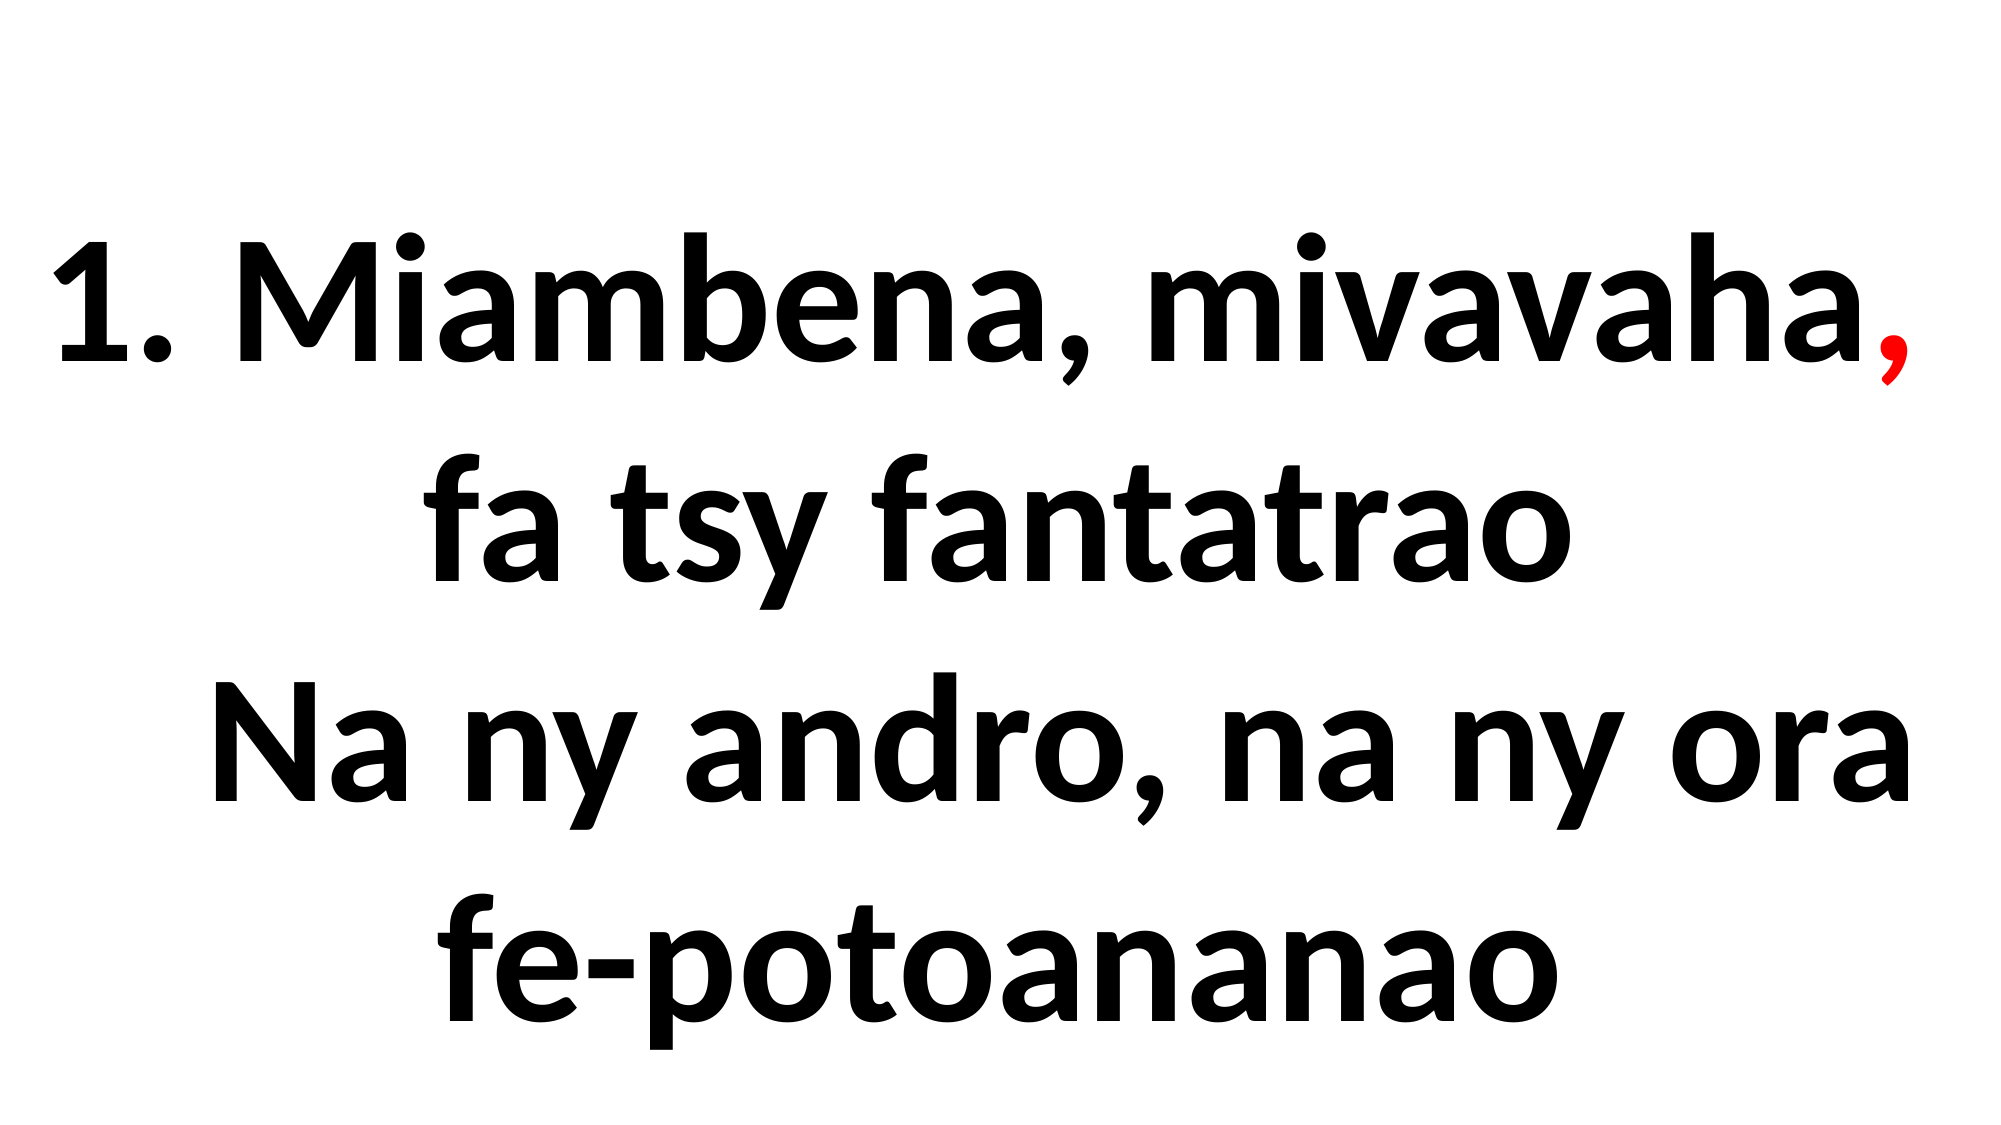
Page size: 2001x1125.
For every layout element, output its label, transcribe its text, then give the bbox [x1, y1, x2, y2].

text_box Miambena, mivavaha, fa tsy fantatrao Na ny andro, na ny ora fe-potoananao [0, 171, 2000, 1066]
